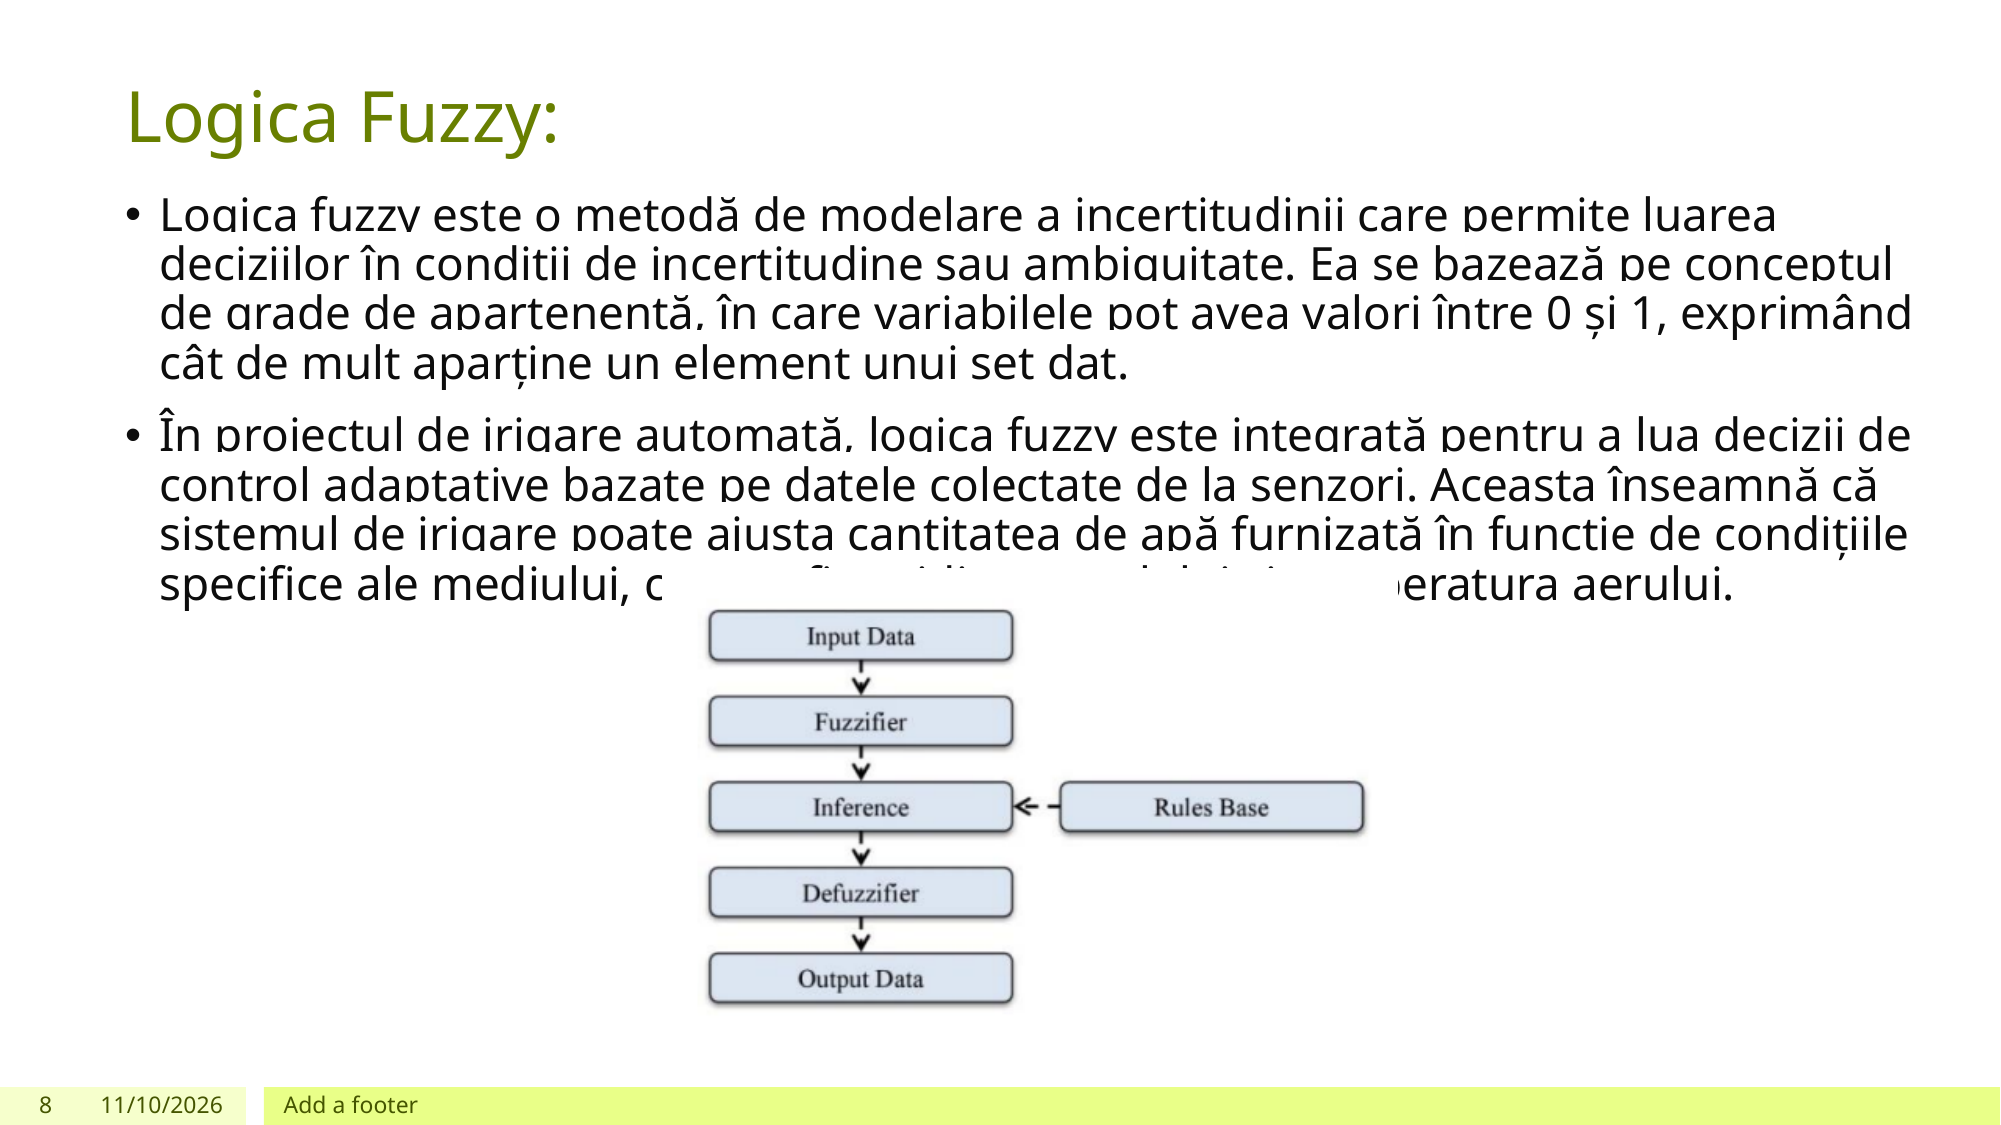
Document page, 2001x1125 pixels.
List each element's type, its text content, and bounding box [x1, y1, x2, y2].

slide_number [74, 1087, 239, 1125]
picture [661, 568, 1398, 1034]
list Logica fuzzy este o metodă de modelare a incertitudinii care permite luarea deciziilor în condiții de incertitudine sau ambiguitate. Ea se bazează pe conceptul de grade de apartenență, în care variabilele pot avea valori între 0 și 1, exprimând cât de mult aparține un element unui set dat. În proiectul de irigare automată, logica fuzzy este integrată pentru a lua decizii de control adaptative bazate pe datele colectate de la senzori. Aceasta înseamnă că sistemul de irigare poate ajusta cantitatea de apă furnizată în funcție de condițiile specifice ale mediului, cum ar fi umiditatea solului și temperatura aerului. [109, 184, 1950, 1014]
slide_number 8 [0, 1087, 68, 1125]
title Logica Fuzzy: [109, 55, 1648, 165]
footer Add a footer [268, 1087, 1769, 1125]
